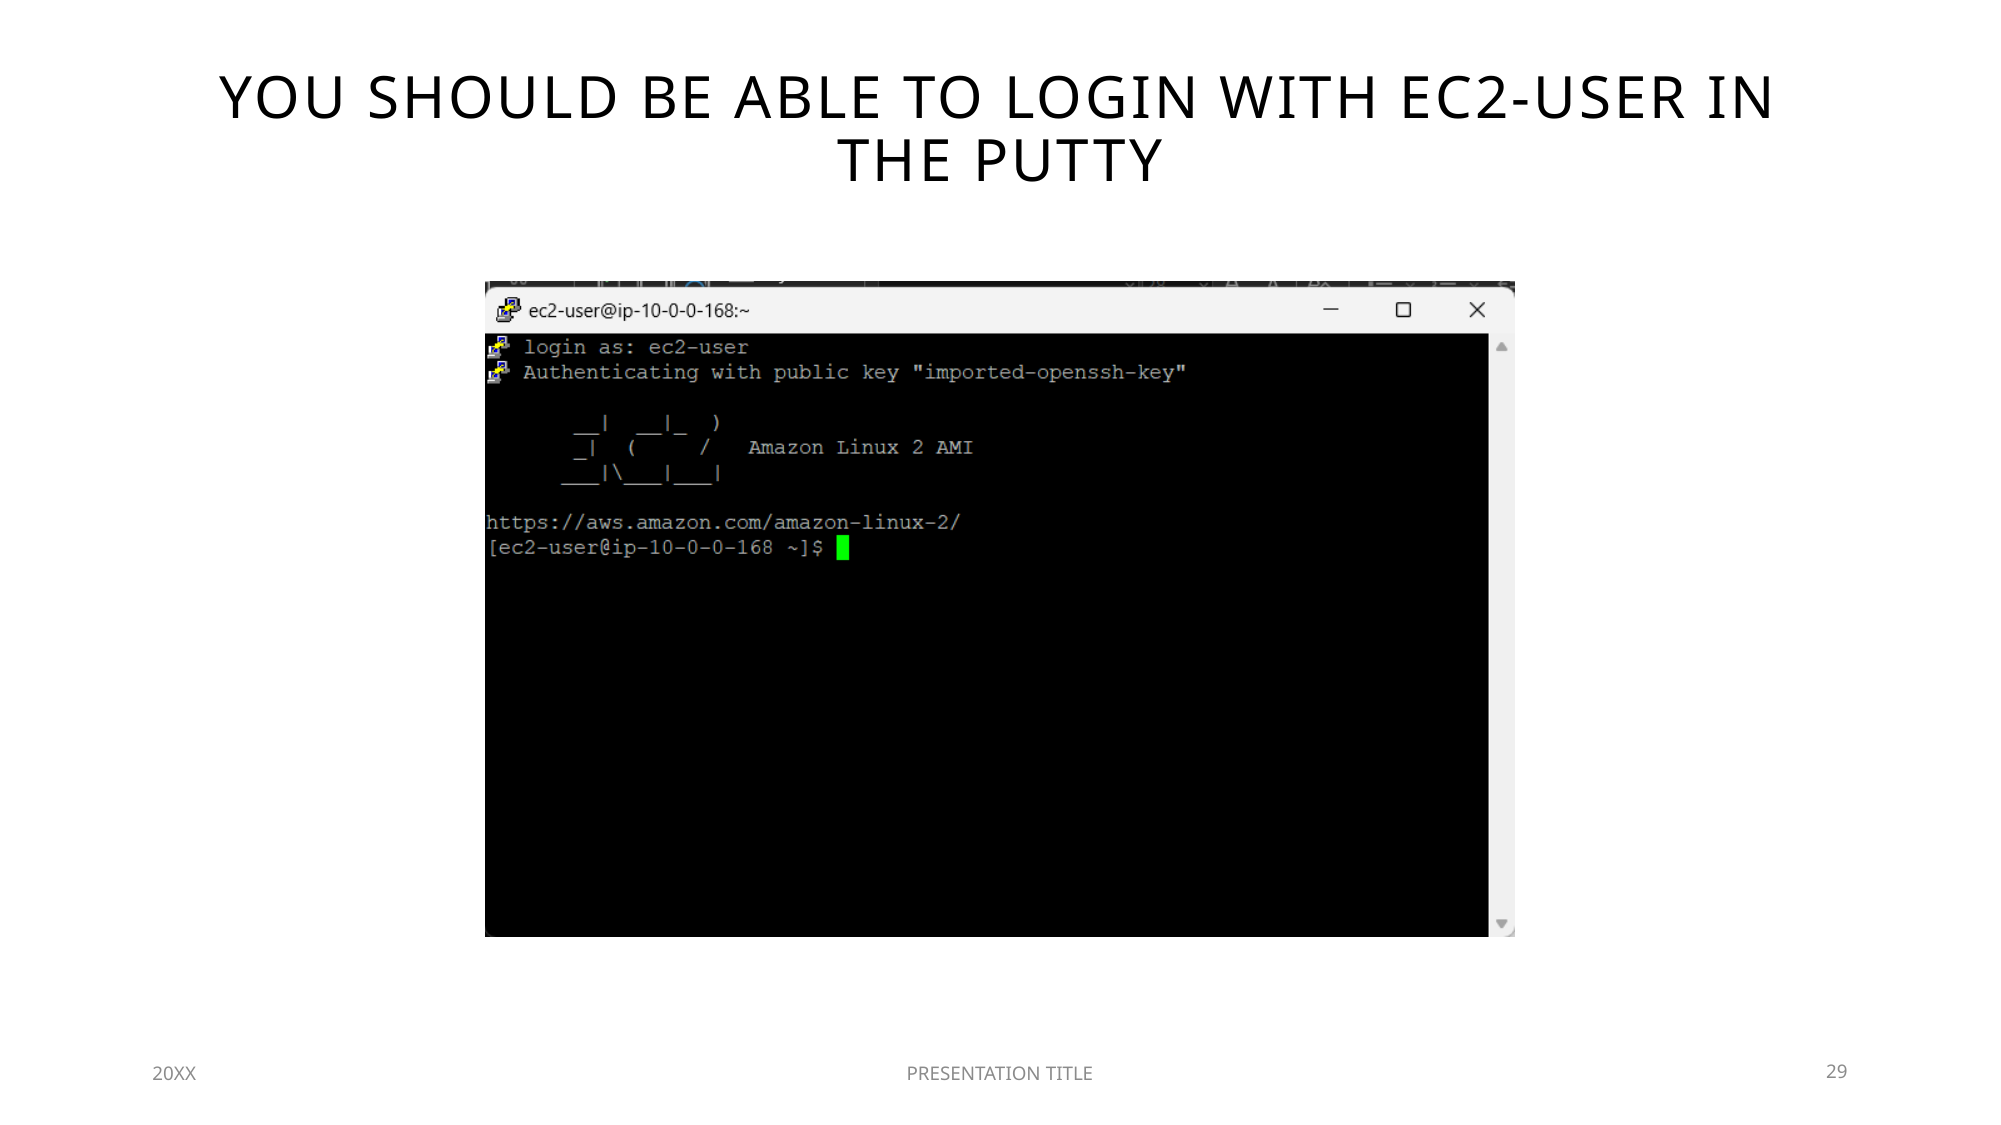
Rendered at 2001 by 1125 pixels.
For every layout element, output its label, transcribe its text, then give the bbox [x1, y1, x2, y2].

footer PRESENTATION TITLE [662, 1042, 1338, 1103]
title You should be able to login with ec2-user in the putty [137, 22, 1863, 240]
picture [485, 281, 1515, 937]
slide_number 20XX [137, 1042, 588, 1103]
slide_number 29 [1412, 1042, 1863, 1103]
